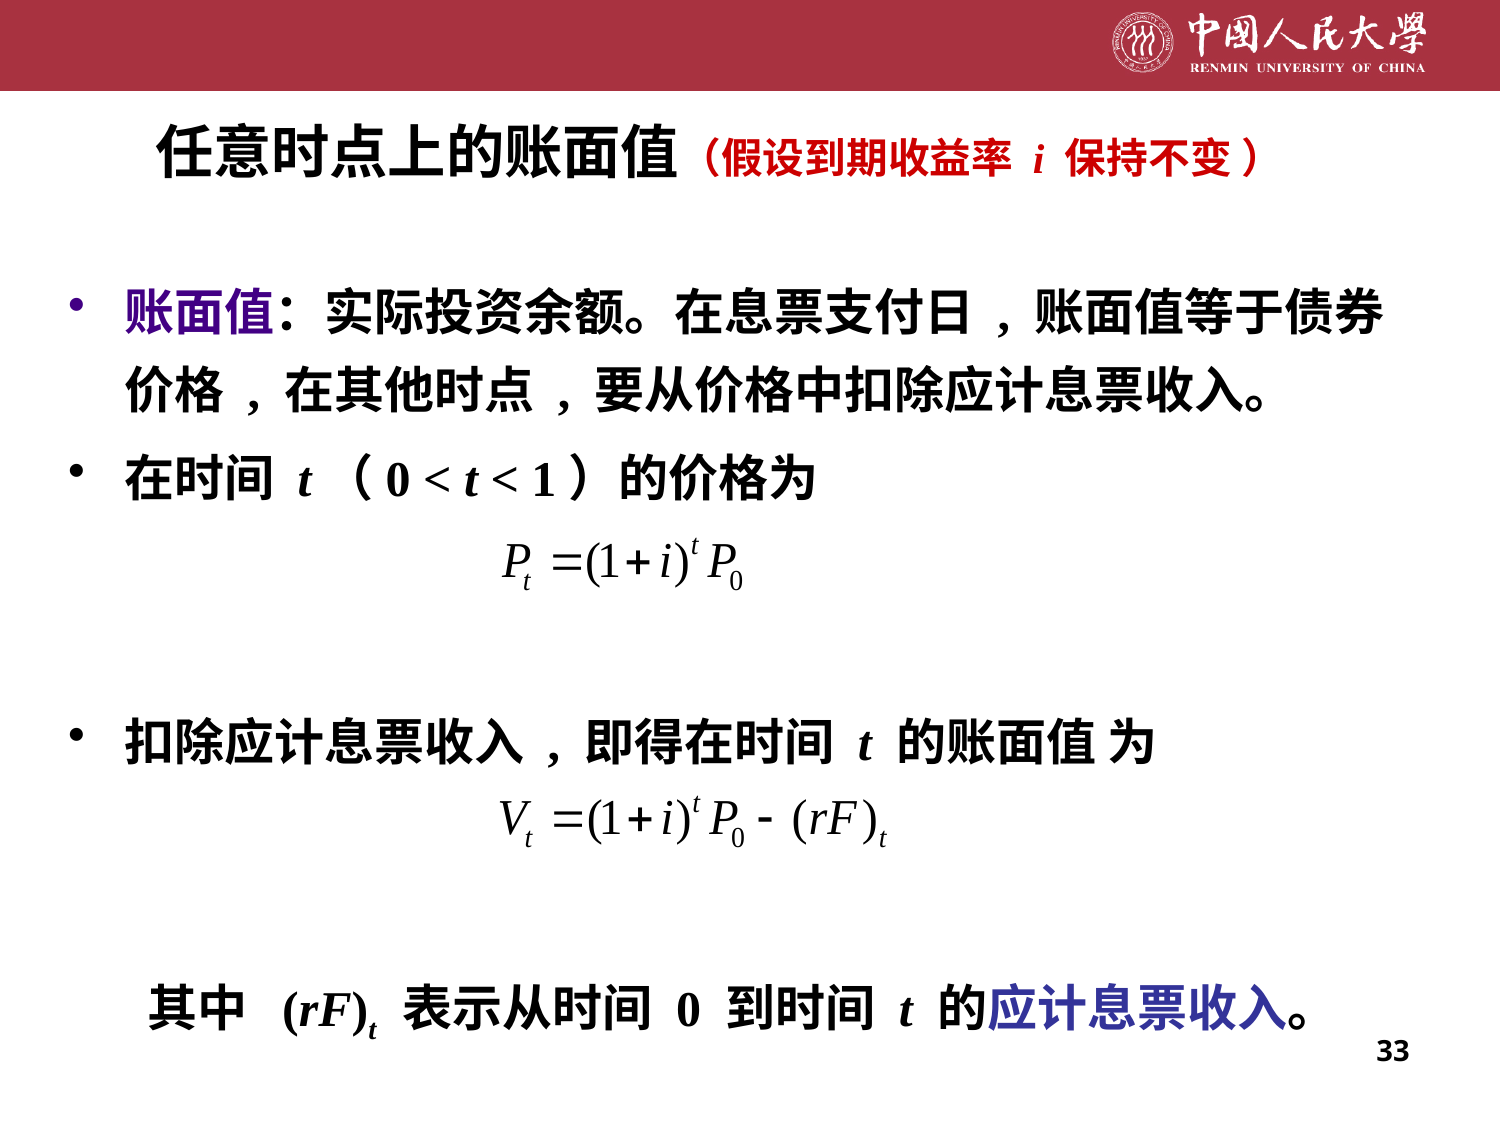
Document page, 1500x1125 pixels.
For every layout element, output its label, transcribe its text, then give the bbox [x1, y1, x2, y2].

title 任意时点上的账面值（假设到期收益率 i 保持不变 ） [100, 107, 1338, 255]
picture [0, 1, 1500, 91]
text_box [492, 522, 751, 603]
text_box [494, 780, 897, 861]
list 账面值：实际投资余额。在息票支付日 , 账面值等于债券价格 , 在其他时点 , 要从价格中扣除应计息票收入。 在时间 t（0 < t < 1）的价格为 扣除应计息票收入 , 即得在时间 t 的账面值 为 其中 (rF)t 表示从时间 0 到时间 t 的应计息票收入。 [53, 255, 1449, 1118]
